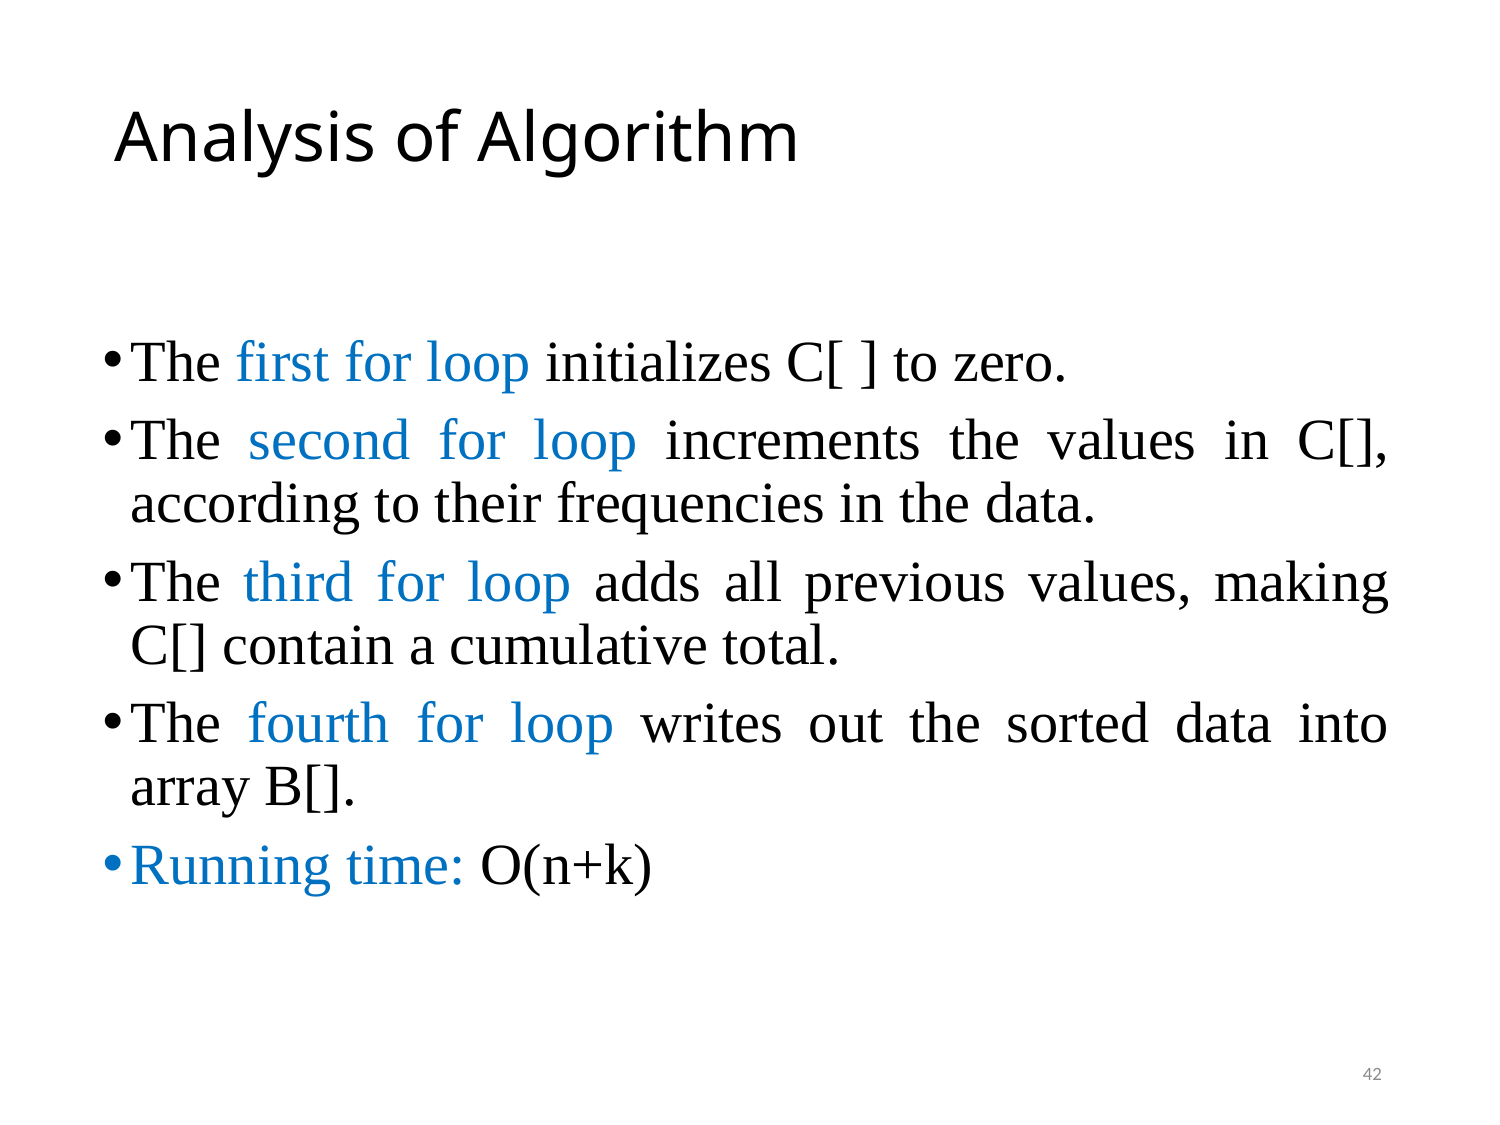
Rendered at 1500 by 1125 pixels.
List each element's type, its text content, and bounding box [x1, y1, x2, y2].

title Analysis of Algorithm [99, 45, 1425, 233]
slide_number 42 [1059, 1042, 1397, 1103]
list The first for loop initializes C[ ] to zero. The second for loop increments the values in C[], according to their frequencies in the data. The third for loop adds all previous values, making C[] contain a cumulative total. The fourth for loop writes out the sorted data into array B[]. Running time: O(n+k) [87, 237, 1406, 988]
